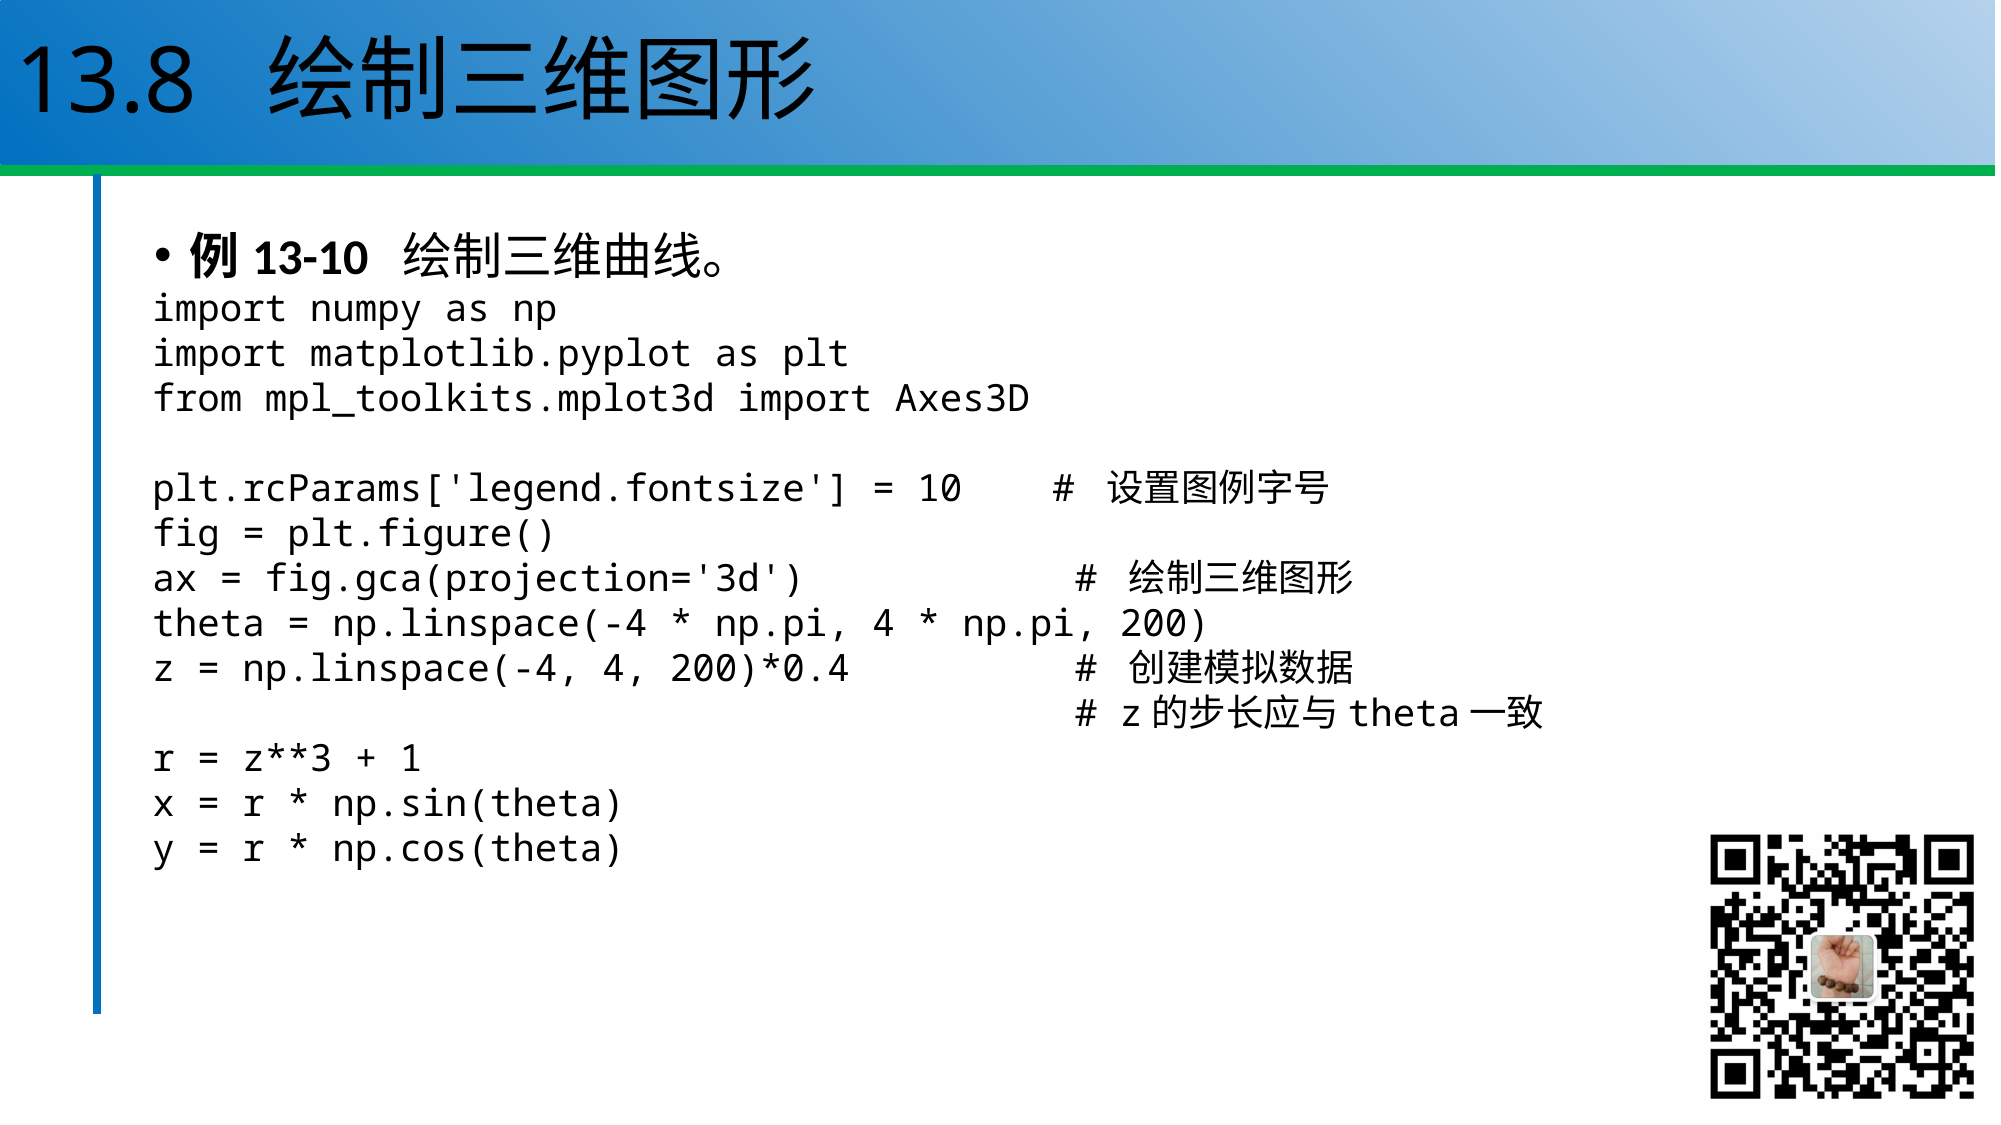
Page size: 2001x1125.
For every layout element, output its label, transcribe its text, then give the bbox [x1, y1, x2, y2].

picture [1689, 813, 1995, 1120]
title 13.8 绘制三维图形 [0, 0, 1995, 165]
list 例13-10 绘制三维曲线。 import numpy as np import matplotlib.pyplot as plt from mpl_toolkits.mplot3d import Axes3D plt.rcParams['legend.fontsize'] = 10 # 设置图例字号 fig = plt.figure() ax = fig.gca(projection='3d') # 绘制三维图形 theta = np.linspace(-4 * np.pi, 4 * np.pi, 200) z = np.linspace(-4, 4, 200)*0.4 # 创建模拟数据 # z的步长应与theta一致 r = z**3 + 1 x = r * np.sin(theta) y = r * np.cos(theta) [137, 216, 1863, 1043]
slide_number [1412, 1042, 1863, 1103]
